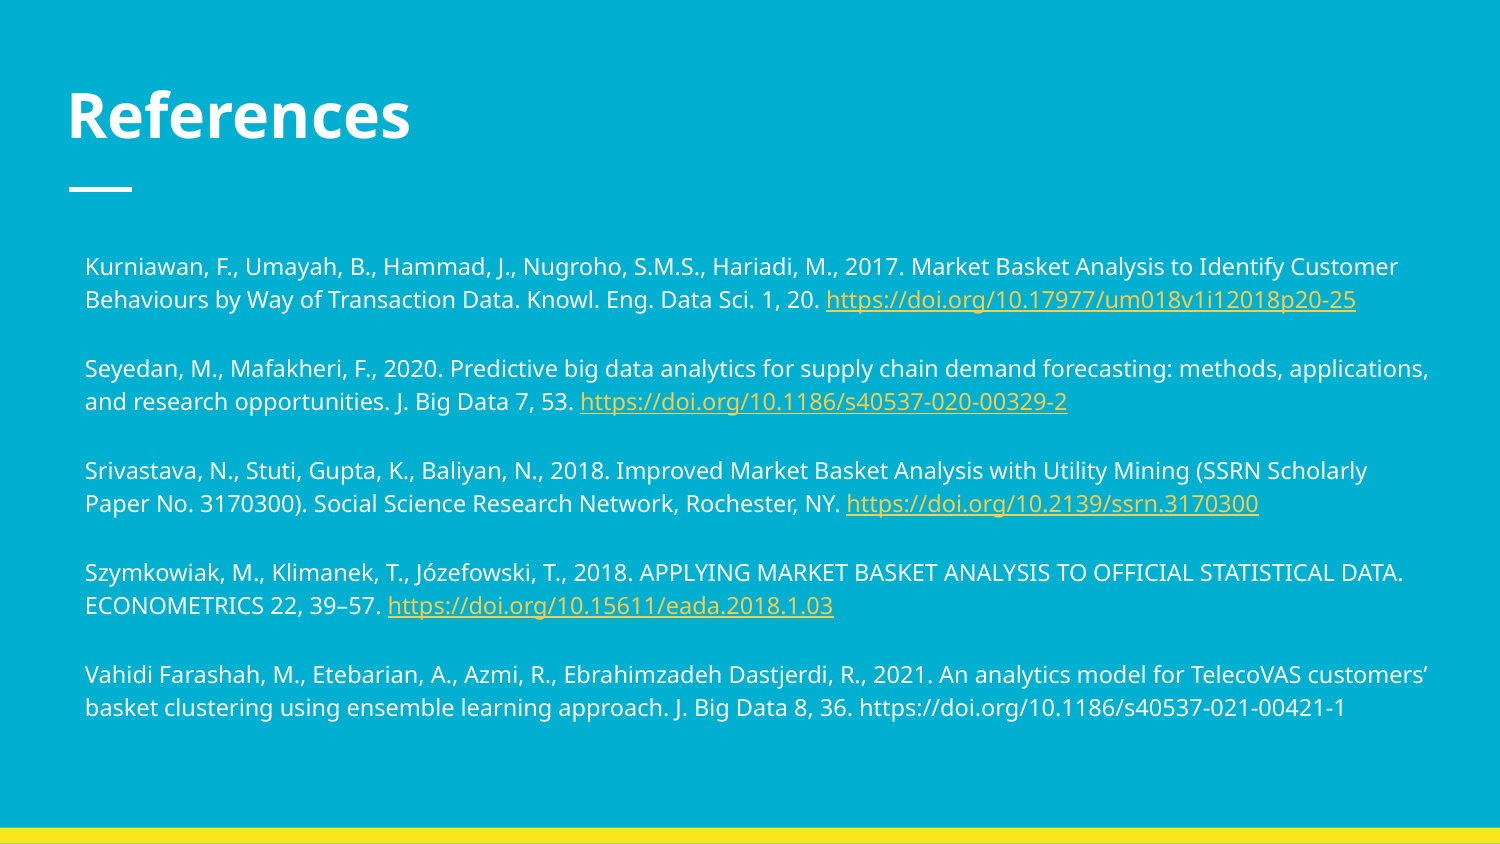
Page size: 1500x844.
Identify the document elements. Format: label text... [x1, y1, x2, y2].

list Kurniawan, F., Umayah, B., Hammad, J., Nugroho, S.M.S., Hariadi, M., 2017. Market Basket Analysis to Identify Customer Behaviours by Way of Transaction Data. Knowl. Eng. Data Sci. 1, 20. https://doi.org/10.17977/um018v1i12018p20-25 Seyedan, M., Mafakheri, F., 2020. Predictive big data analytics for supply chain demand forecasting: methods, applications, and research opportunities. J. Big Data 7, 53. https://doi.org/10.1186/s40537-020-00329-2 Srivastava, N., Stuti, Gupta, K., Baliyan, N., 2018. Improved Market Basket Analysis with Utility Mining (SSRN Scholarly Paper No. 3170300). Social Science Research Network, Rochester, NY. https://doi.org/10.2139/ssrn.3170300 Szymkowiak, M., Klimanek, T., Józefowski, T., 2018. APPLYING MARKET BASKET ANALYSIS TO OFFICIAL STATISTICAL DATA. ECONOMETRICS 22, 39–57. https://doi.org/10.15611/eada.2018.1.03 Vahidi Farashah, M., Etebarian, A., Azmi, R., Ebrahimzadeh Dastjerdi, R., 2021. An analytics model for TelecoVAS customers’ basket clustering using ensemble learning approach. J. Big Data 8, 36. https://doi.org/10.1186/s40537-021-00421-1 [51, 232, 1449, 750]
title References [51, 61, 1449, 167]
